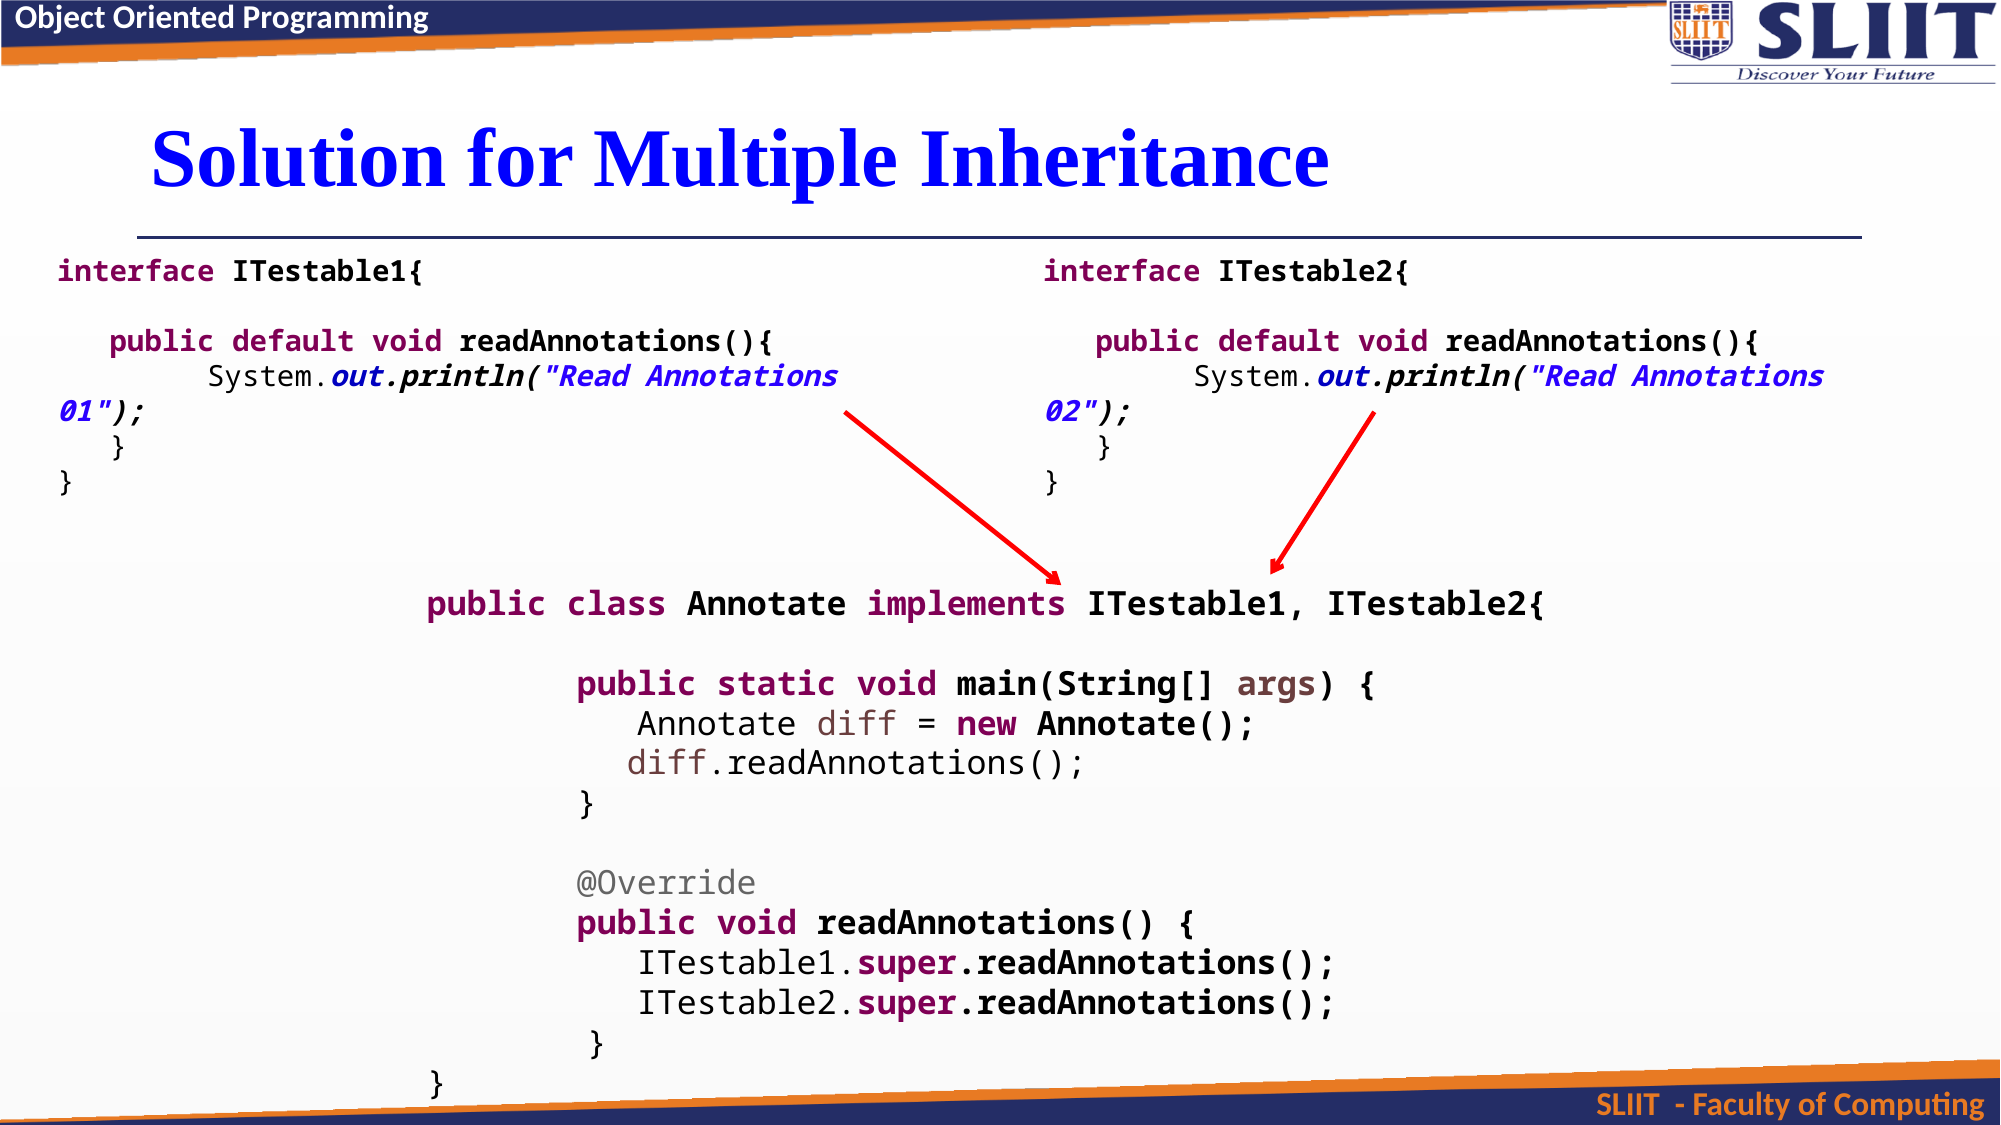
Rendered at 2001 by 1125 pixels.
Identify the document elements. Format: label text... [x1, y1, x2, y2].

text_box public class Annotate implements ITestable1, ITestable2{ public static void main(String[] args) { Annotate diff = new Annotate(); diff.readAnnotations(); } @Override public void readAnnotations() { ITestable1.super.readAnnotations(); ITestable2.super.readAnnotations(); } } [412, 574, 1711, 1109]
picture [0, 1050, 2000, 1125]
text_box interface ITestable1{ public default void readAnnotations(){ System.out.println("Read Annotations 01"); } } [42, 244, 938, 505]
text_box Solution for Multiple Inheritance [135, 107, 1640, 245]
picture [1666, 0, 2000, 84]
picture [3, 2, 1665, 75]
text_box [1270, 411, 1375, 575]
text_box interface ITestable2{ public default void readAnnotations(){ System.out.println("Read Annotations 02"); } } [1028, 244, 1924, 505]
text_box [844, 411, 1062, 586]
